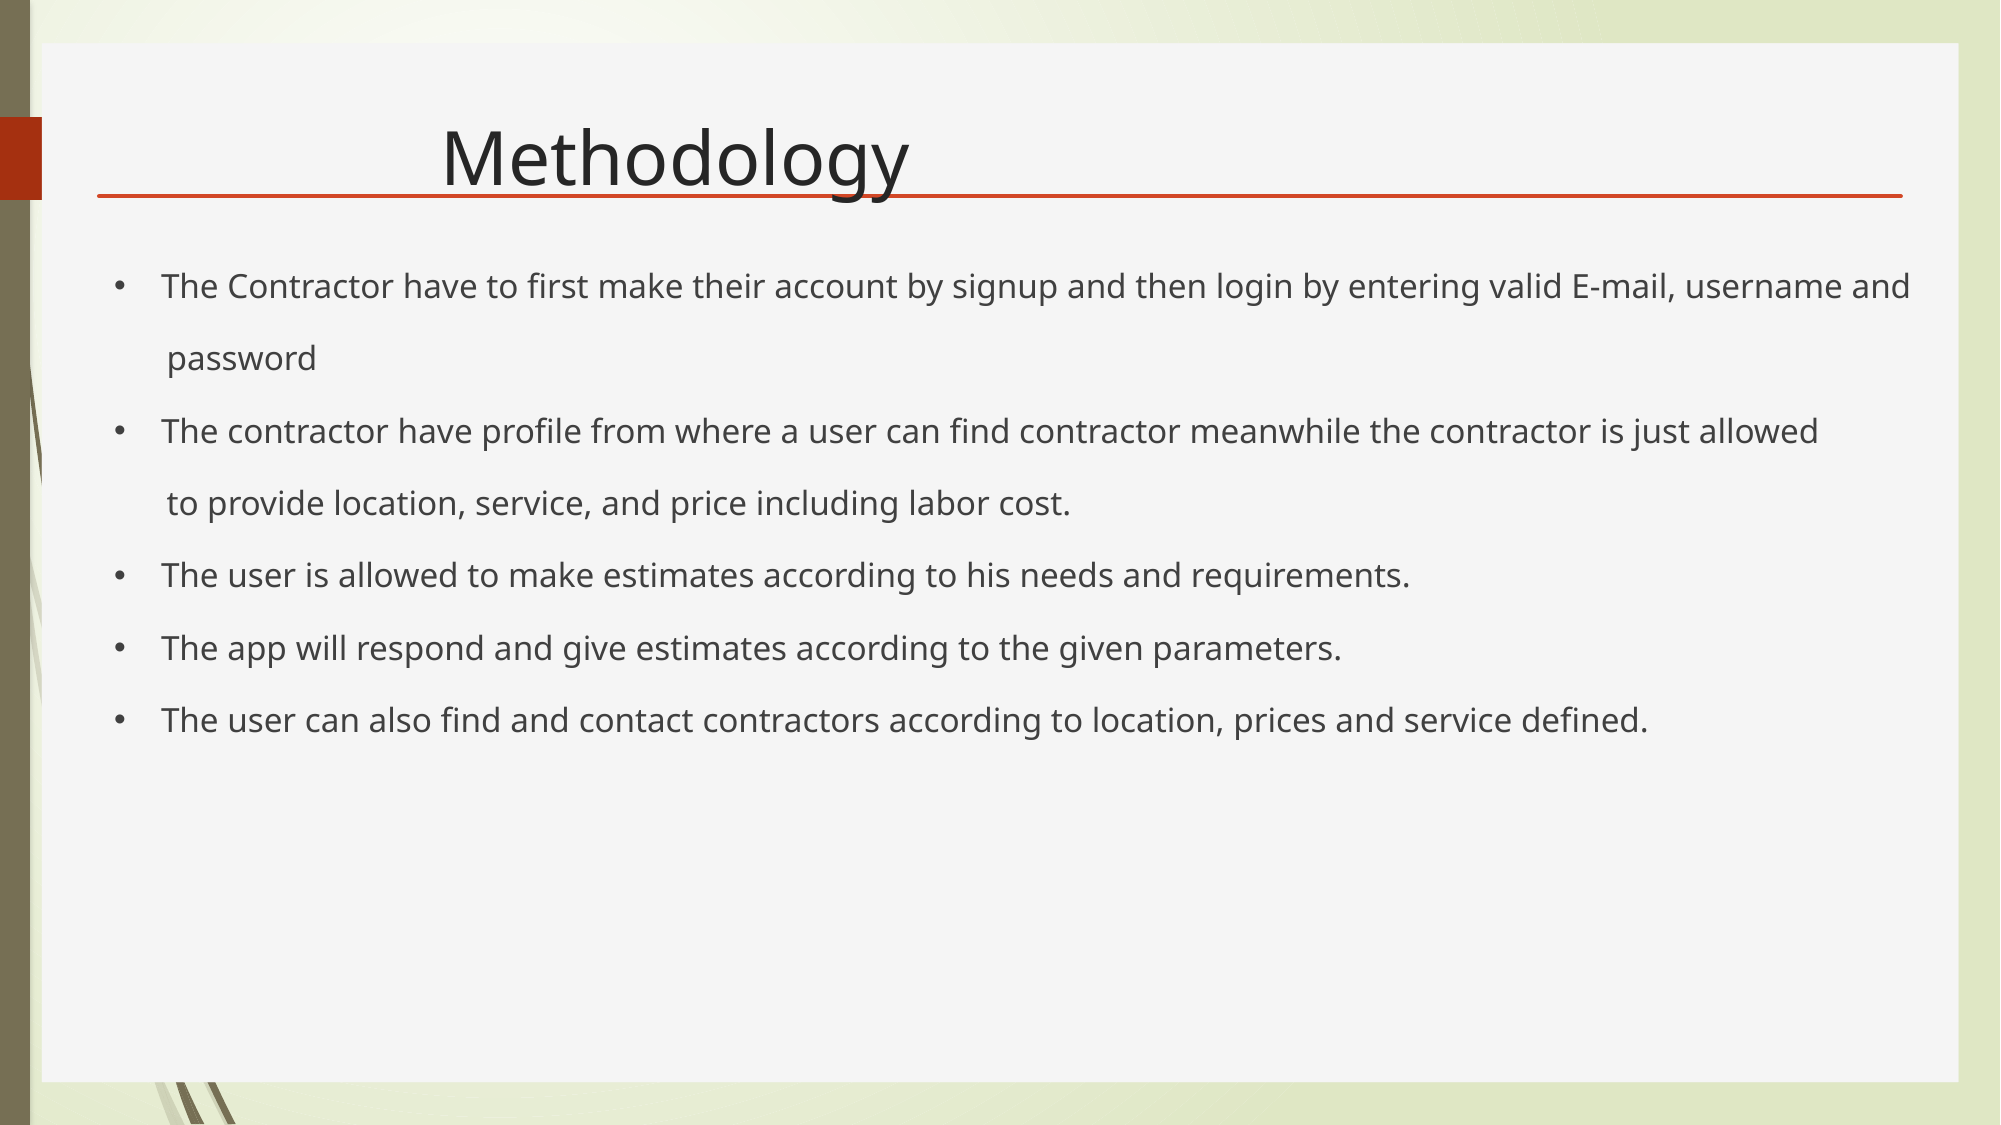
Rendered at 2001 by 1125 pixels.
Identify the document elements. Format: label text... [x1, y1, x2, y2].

text_box The Contractor have to first make their account by signup and then login by entering valid E-mail, username and password The contractor have profile from where a user can find contractor meanwhile the contractor is just allowed to provide location, service, and price including labor cost. The user is allowed to make estimates according to his needs and requirements. The app will respond and give estimates according to the given parameters. The user can also find and contact contractors according to location, prices and service defined. [99, 237, 1901, 1023]
title Methodology [425, 102, 1888, 237]
